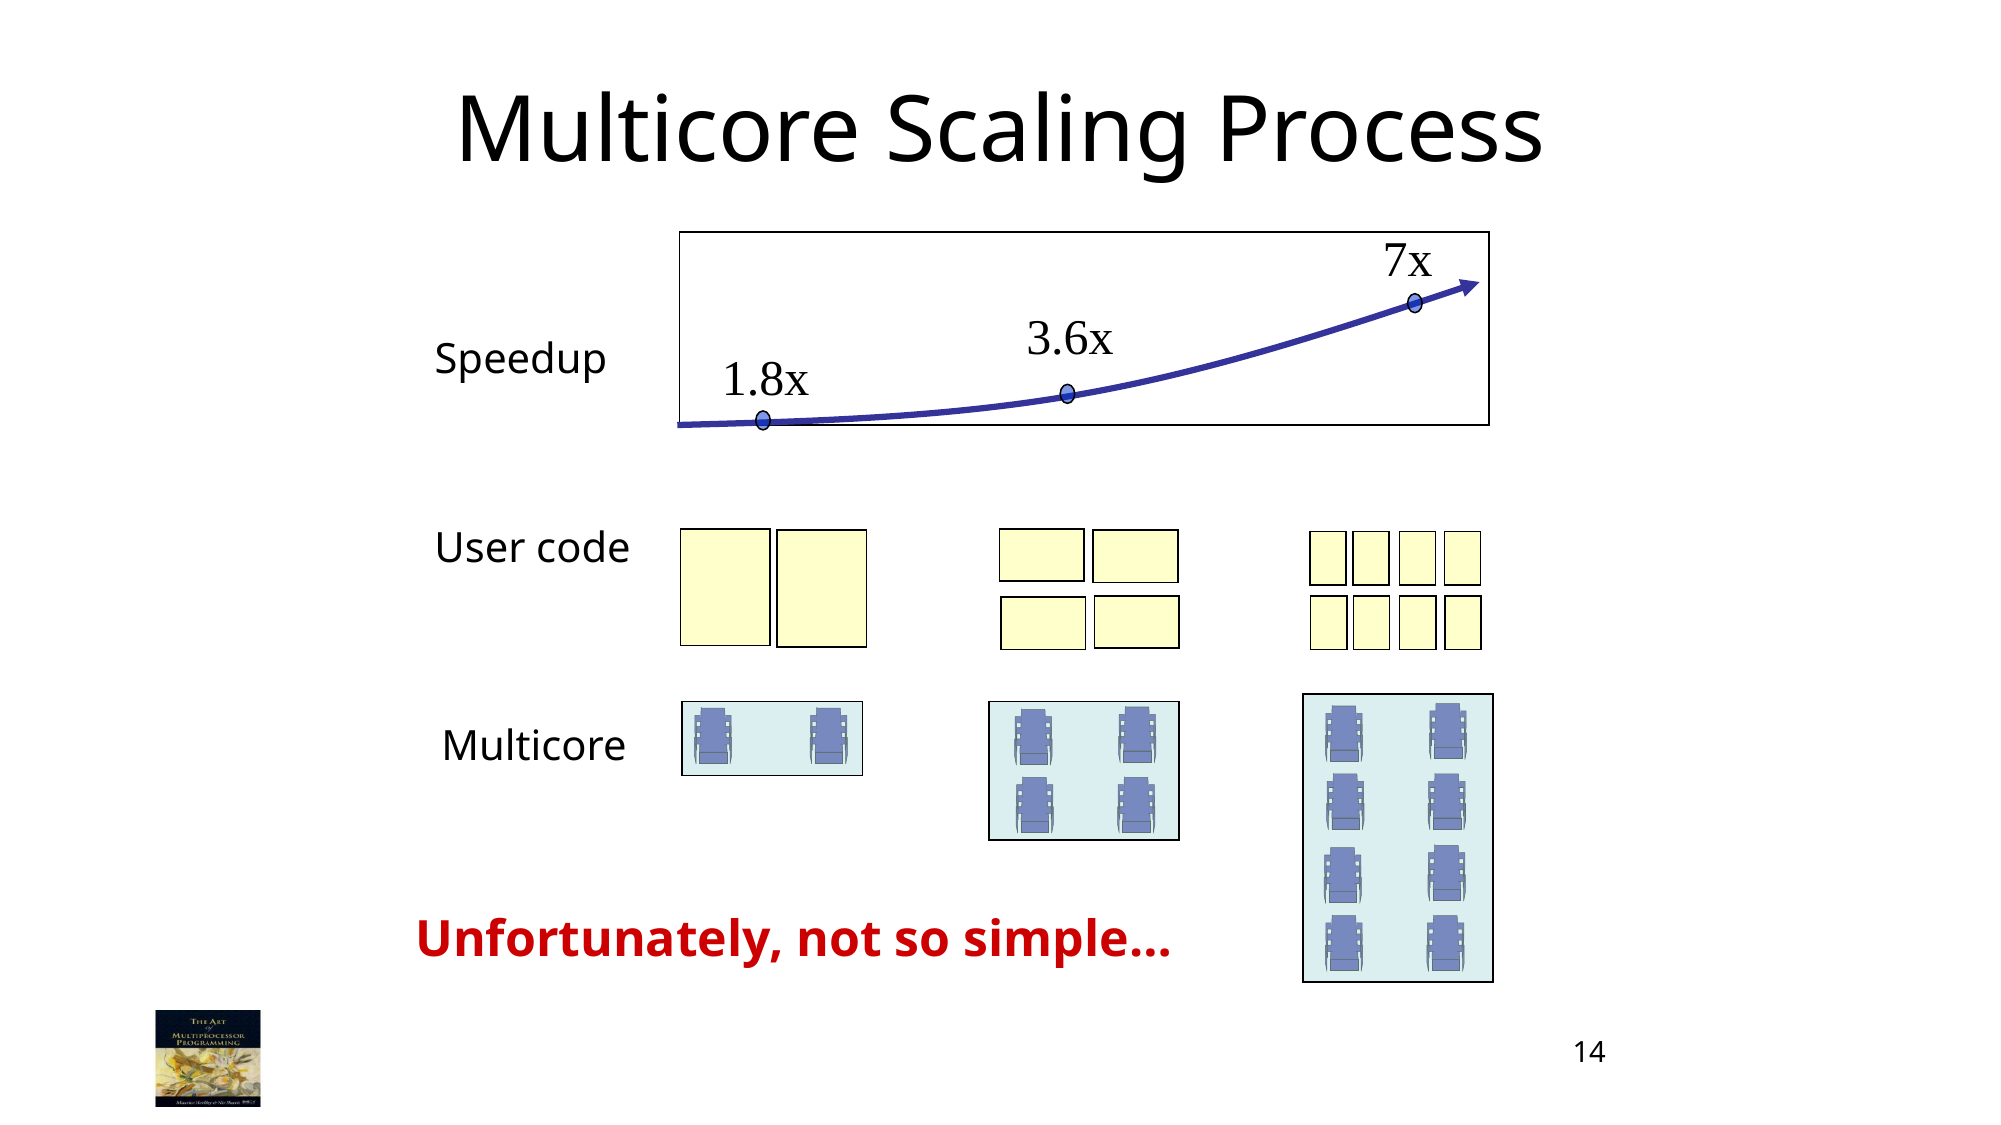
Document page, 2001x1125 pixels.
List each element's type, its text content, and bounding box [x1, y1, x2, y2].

text_box [1310, 596, 1347, 650]
text_box [999, 528, 1085, 582]
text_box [1325, 914, 1363, 972]
text_box Unfortunately, not so simple… [400, 899, 1187, 975]
text_box [1399, 531, 1436, 586]
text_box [1117, 776, 1156, 834]
text_box [1302, 693, 1494, 983]
text_box [1445, 596, 1482, 650]
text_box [422, 219, 1490, 431]
text_box [680, 528, 770, 646]
text_box [681, 701, 863, 776]
text_box [777, 529, 867, 647]
text_box [1000, 597, 1086, 650]
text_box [1015, 776, 1054, 834]
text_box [1427, 844, 1466, 902]
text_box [694, 707, 733, 765]
text_box [1352, 531, 1390, 586]
text_box [1399, 596, 1437, 650]
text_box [1323, 846, 1362, 904]
picture [143, 1010, 272, 1107]
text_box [1118, 705, 1157, 763]
text_box User code [419, 513, 646, 579]
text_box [1426, 914, 1465, 972]
text_box [1353, 596, 1390, 650]
title Multicore Scaling Process [251, 30, 1751, 219]
text_box [1310, 531, 1347, 586]
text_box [1428, 772, 1466, 830]
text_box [1325, 704, 1363, 762]
text_box [1093, 530, 1178, 583]
text_box [1444, 531, 1481, 586]
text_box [809, 707, 848, 765]
text_box [988, 701, 1180, 840]
text_box [1094, 595, 1180, 649]
text_box 14 [1308, 1025, 1621, 1101]
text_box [1326, 772, 1365, 830]
text_box Multicore [420, 711, 648, 777]
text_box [1429, 702, 1467, 760]
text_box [1014, 708, 1053, 766]
